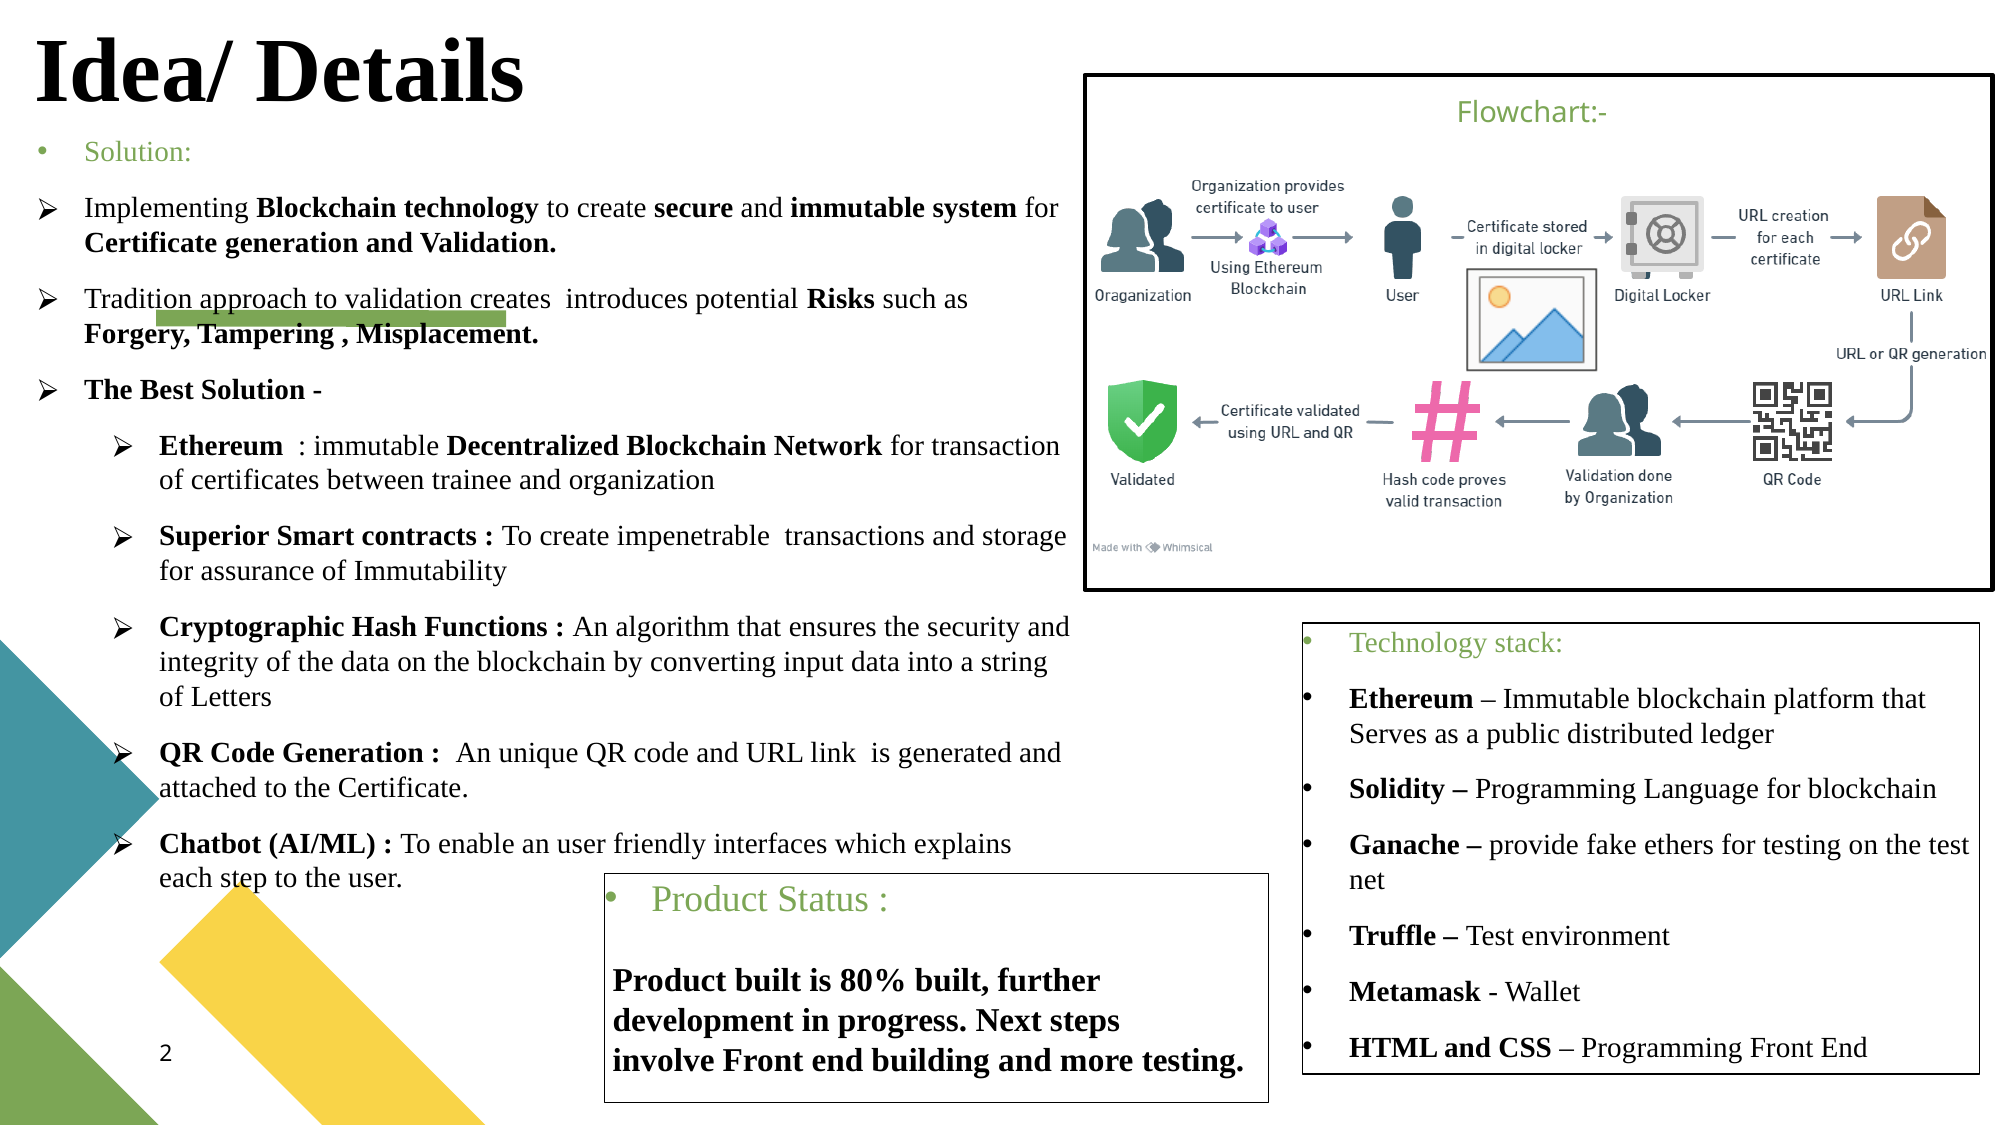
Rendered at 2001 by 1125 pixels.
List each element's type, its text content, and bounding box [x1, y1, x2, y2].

slide_number 2 [159, 1038, 246, 1080]
text_box Product Status : Product built is 80% built, further development in progress. Next steps involve Front end building and more testing. [604, 873, 1269, 1103]
text_box Technology stack: Ethereum – Immutable blockchain platform that Serves as a public distributed ledger Solidity – Programming Language for blockchain Ganache – provide fake ethers for testing on the test net Truffle – Test environment Metamask - Wallet HTML and CSS – Programming Front End [1302, 623, 1980, 1075]
picture [1071, 50, 2000, 591]
list Solution: Implementing Blockchain technology to create secure and immutable system for Certificate generation and Validation. Tradition approach to validation creates introduces potential Risks such as Forgery, Tampering , Misplacement. The Best Solution - Ethereum : immutable Decentralized Blockchain Network for transaction of certificates between trainee and organization Superior Smart contracts : To create impenetrable transactions and storage for assurance of Immutability Cryptographic Hash Functions : An algorithm that ensures the security and integrity of the data on the blockchain by converting input data into a string of Letters QR Code Generation : An unique QR code and URL link is generated and attached to the Certificate. Chatbot (AI/ML) : To enable an user friendly interfaces which explains each step to the user. [37, 132, 1072, 919]
text_box [1983, 73, 1995, 150]
text_box [1982, 571, 1995, 592]
title Idea/ Details [34, 22, 943, 122]
